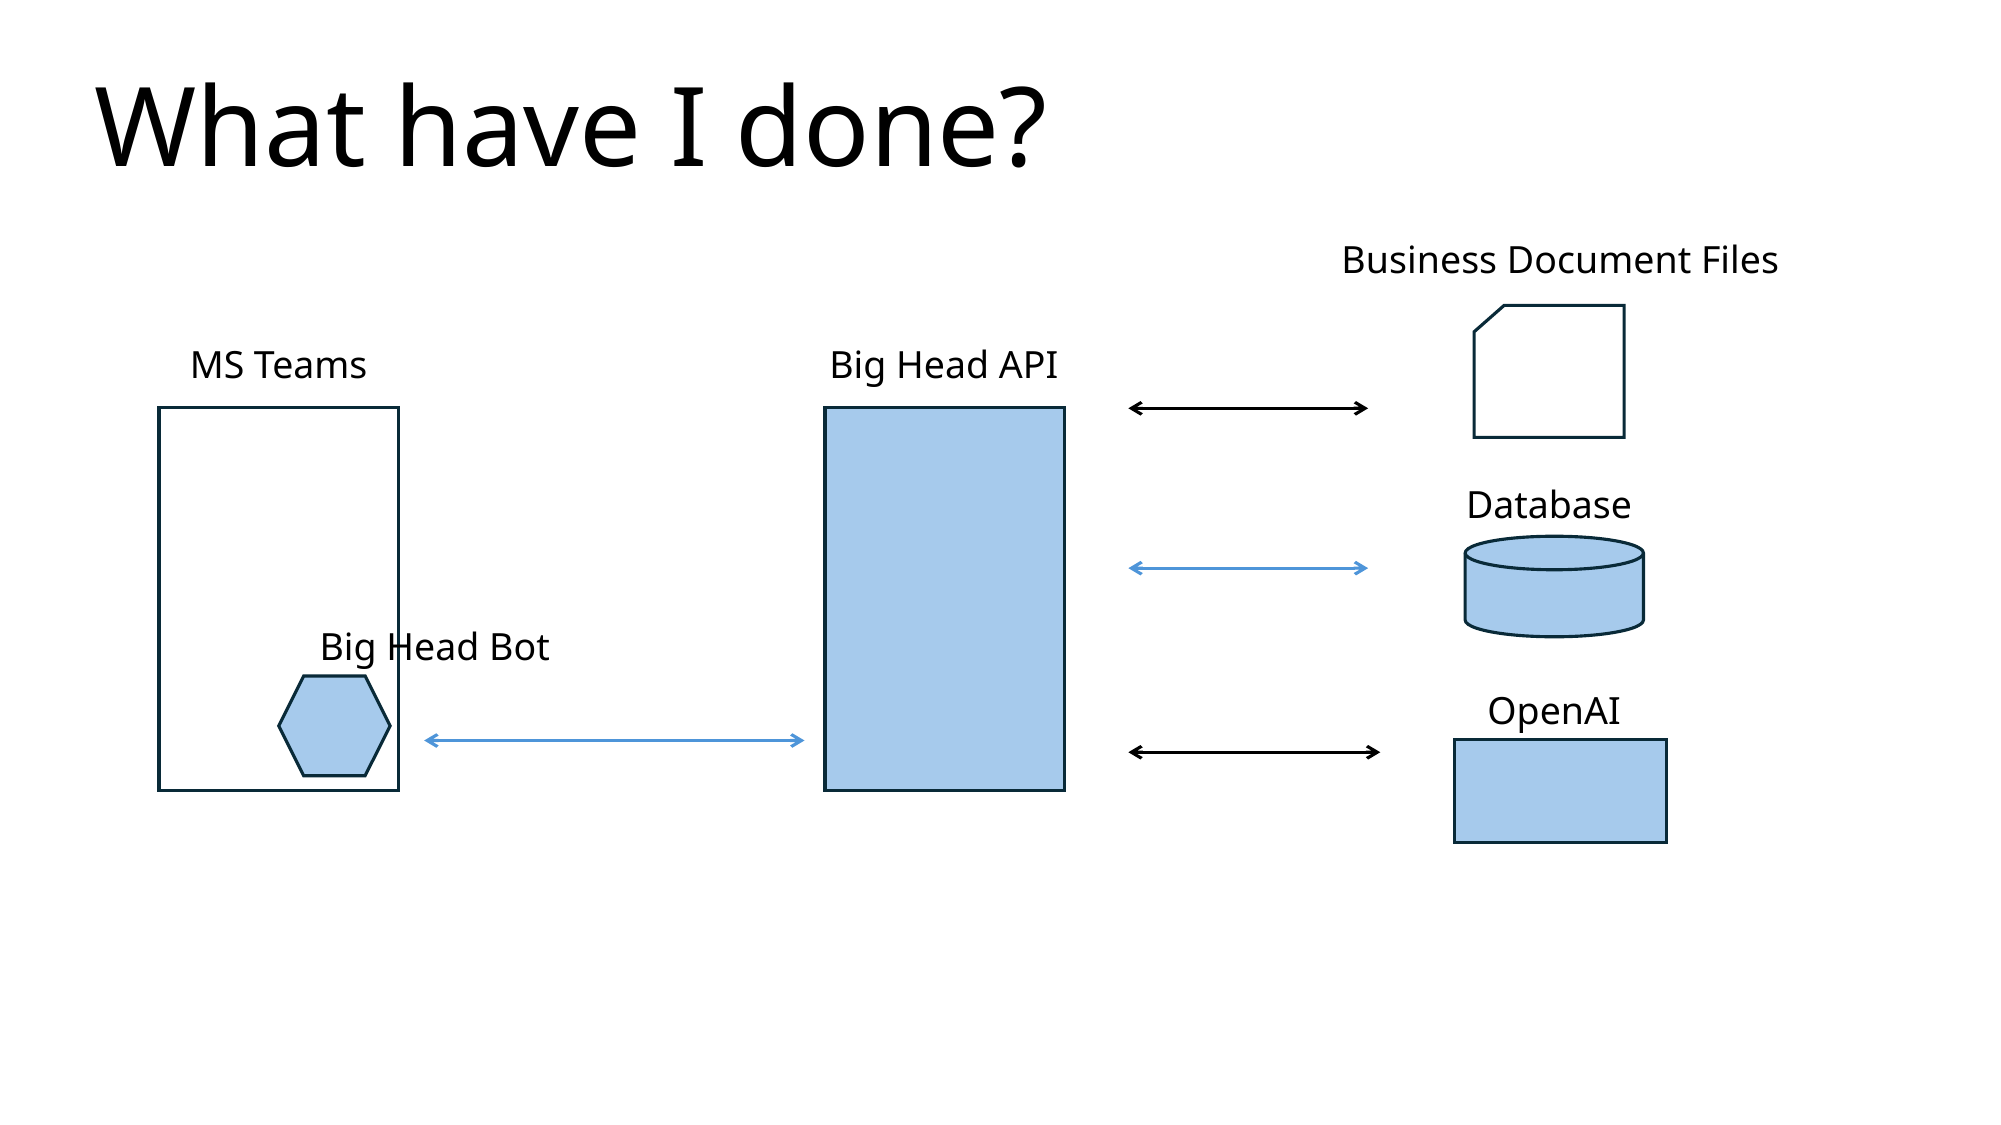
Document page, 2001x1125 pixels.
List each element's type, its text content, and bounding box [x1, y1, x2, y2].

text_box [1453, 738, 1668, 844]
text_box Big Head API [814, 333, 1074, 394]
text_box Big Head Bot [304, 615, 565, 676]
text_box [1472, 303, 1626, 439]
text_box [157, 406, 400, 792]
text_box What have I done? [0, 0, 1143, 199]
text_box Database [1451, 473, 1648, 534]
text_box OpenAI [1472, 679, 1636, 740]
text_box [823, 406, 1066, 792]
text_box [276, 674, 392, 778]
text_box Business Document Files [1326, 229, 1795, 289]
text_box [1463, 534, 1646, 639]
text_box MS Teams [175, 333, 383, 394]
